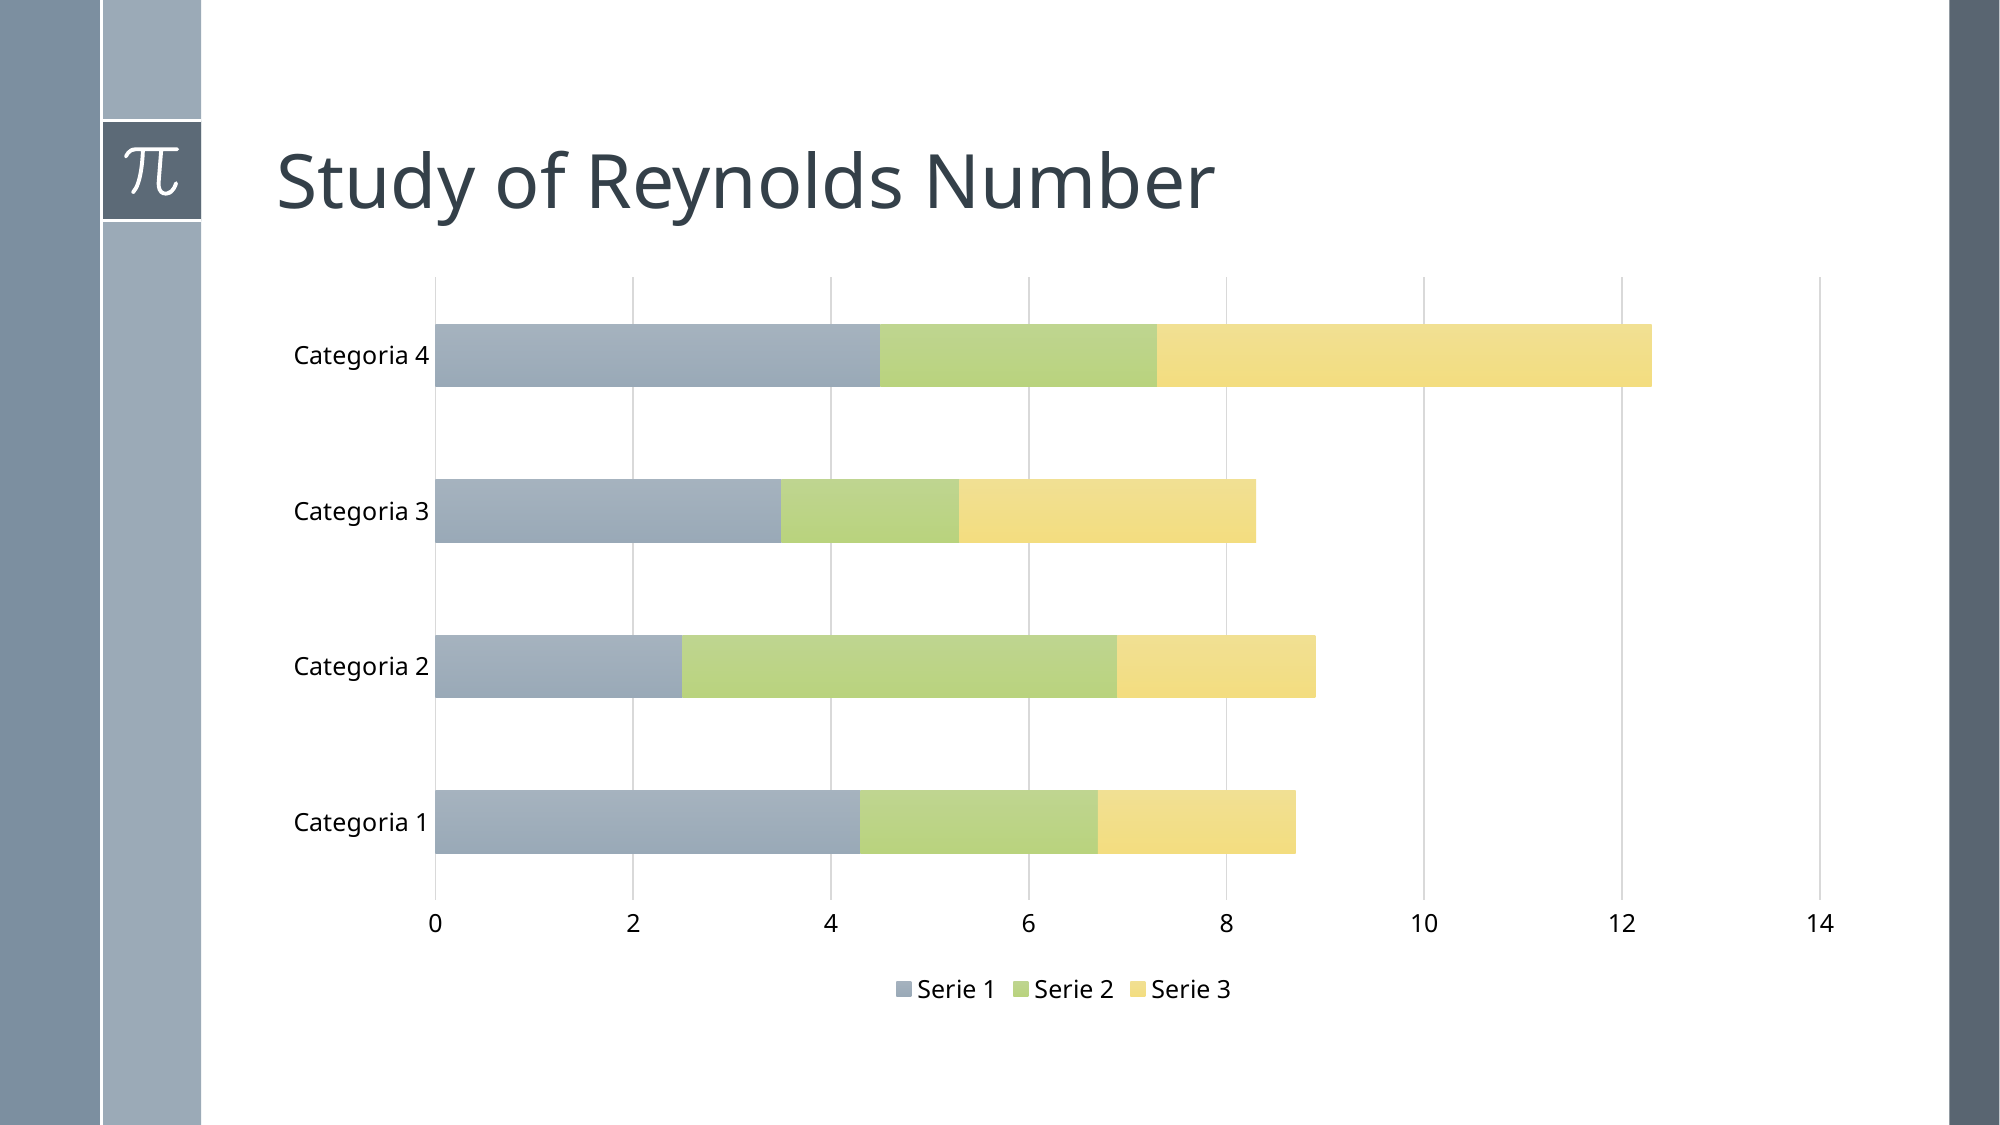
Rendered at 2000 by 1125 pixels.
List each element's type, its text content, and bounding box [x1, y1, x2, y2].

title Study of Reynolds Number [261, 29, 1867, 233]
chart [261, 262, 1867, 1013]
